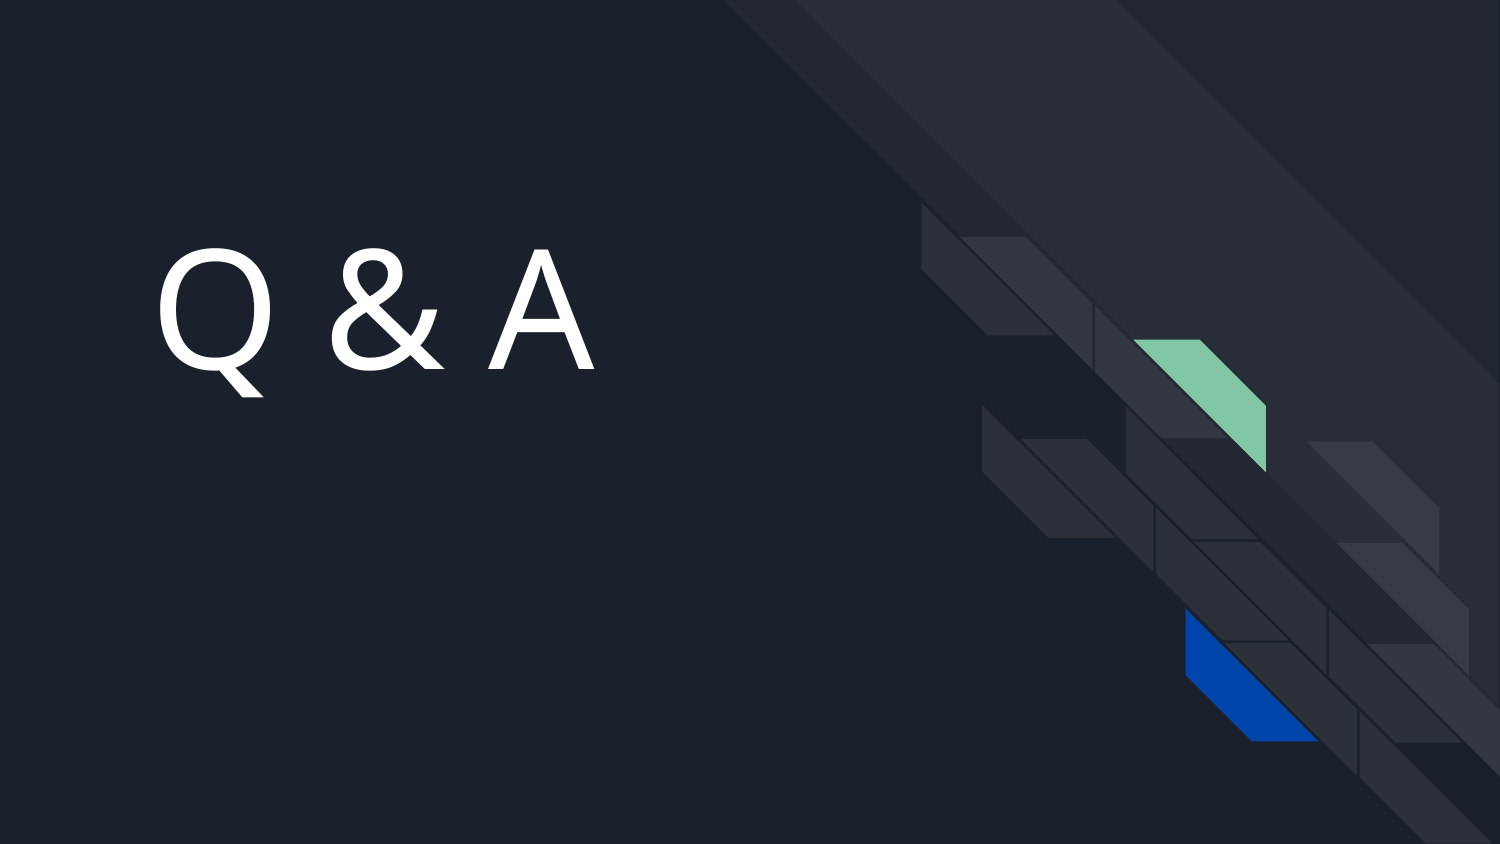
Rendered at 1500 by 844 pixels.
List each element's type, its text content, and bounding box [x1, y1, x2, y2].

title Q & A [135, 210, 919, 425]
